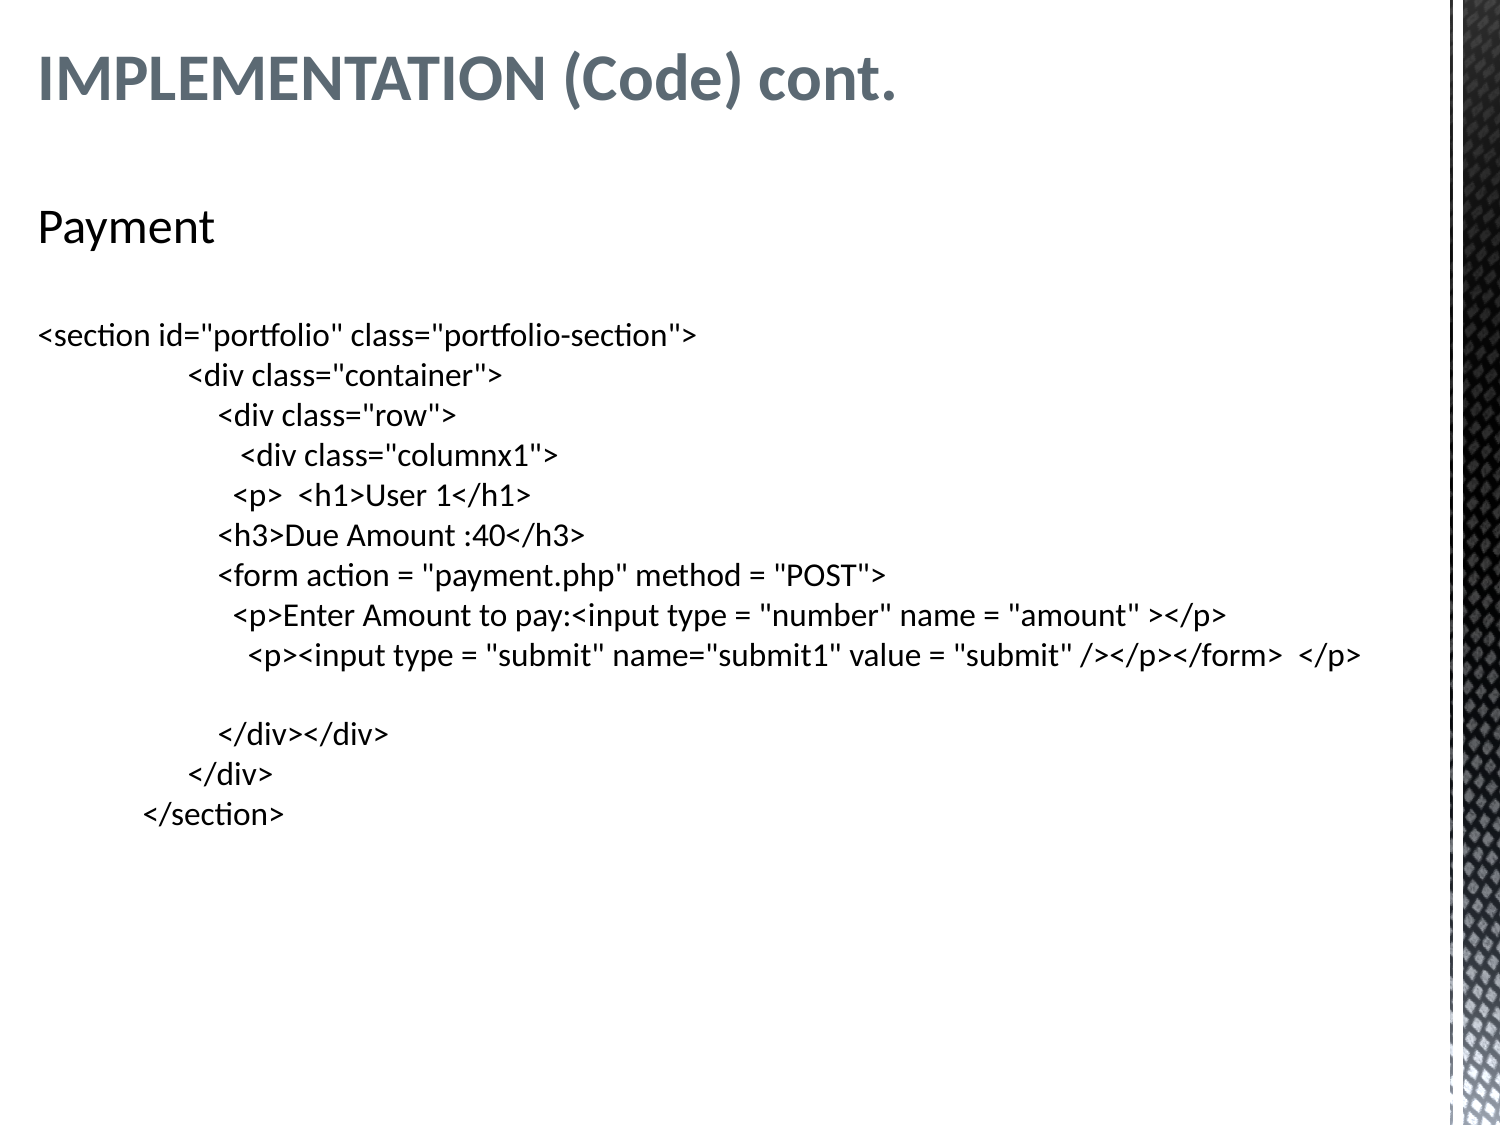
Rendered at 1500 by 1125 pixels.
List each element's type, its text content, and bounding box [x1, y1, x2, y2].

picture [1447, 0, 1500, 1125]
text_box IMPLEMENTATION (Code) cont. Payment <section id="portfolio" class="portfolio-section"> <div class="container"> <div class="row"> <div class="columnx1"> <p> <h1>User 1</h1> <h3>Due Amount :40</h3> <form action = "payment.php" method = "POST"> <p>Enter Amount to pay:<input type = "number" name = "amount" ></p> <p><input type = "submit" name="submit1" value = "submit" /></p></form> </p> </div></div> </div> </section> [22, 26, 1411, 940]
